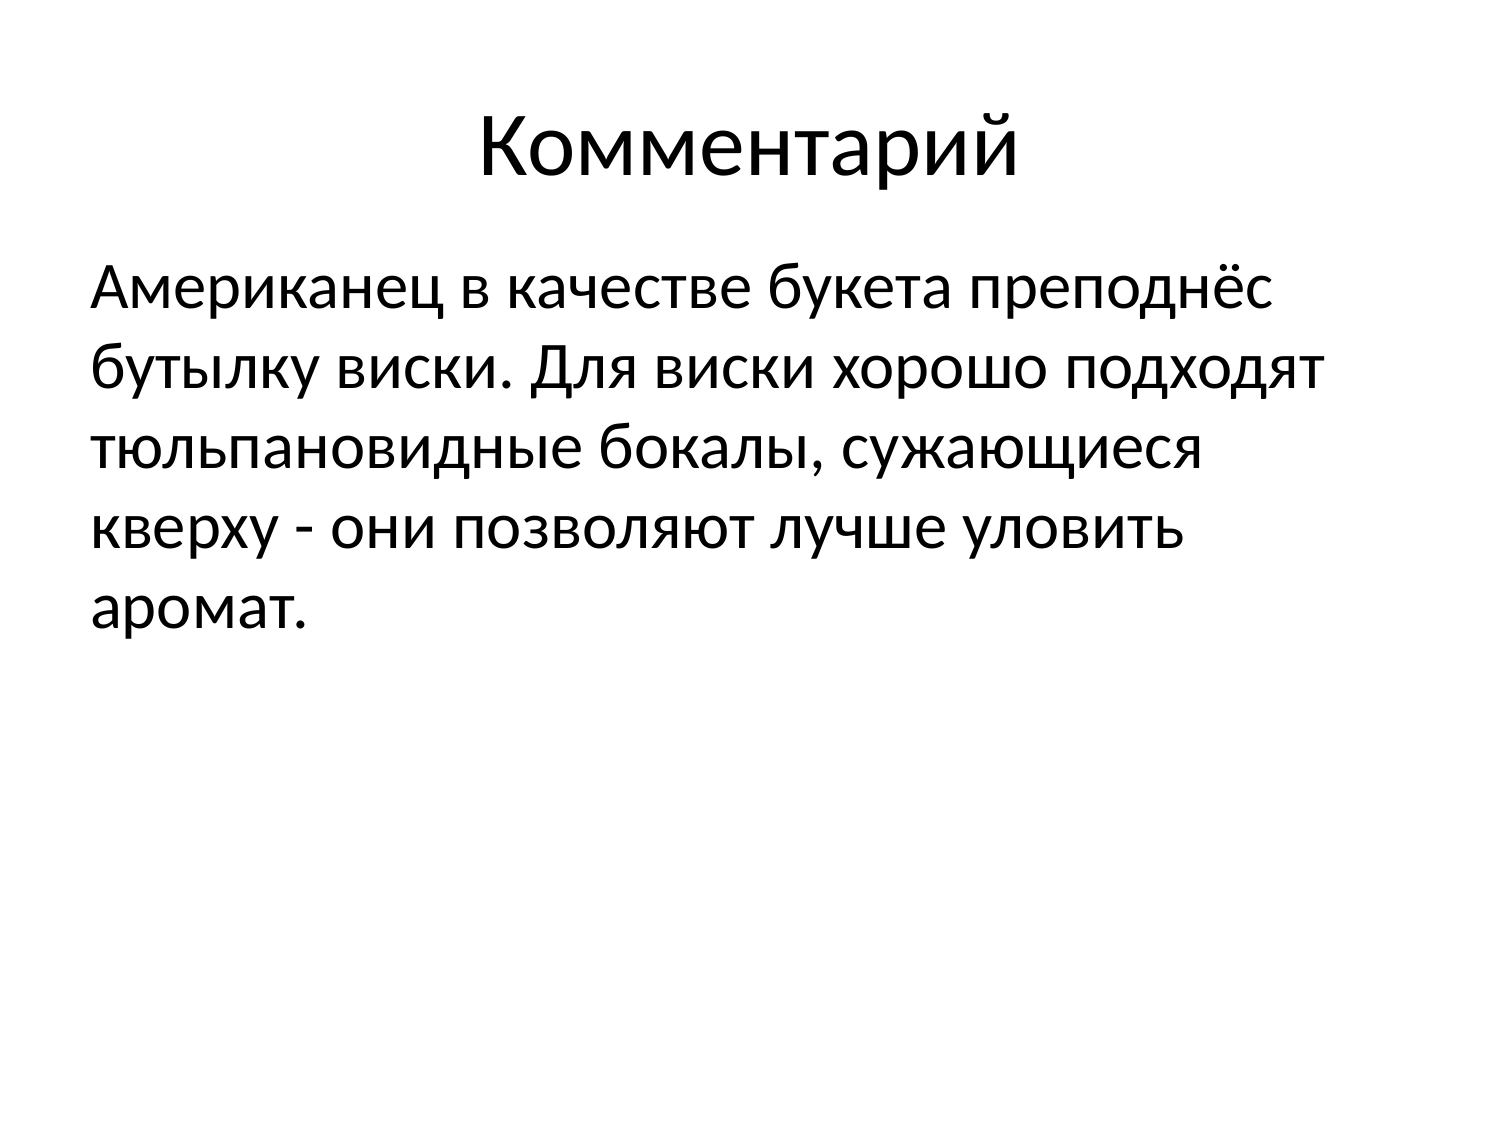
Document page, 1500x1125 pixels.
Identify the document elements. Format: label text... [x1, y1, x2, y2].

list Американец в качестве букета преподнёс бутылку виски. Для виски хорошо подходят тюльпановидные бокалы, сужающиеся кверху - они позволяют лучше уловить аромат. [75, 234, 1425, 1024]
title Комментарий [75, 45, 1425, 233]
